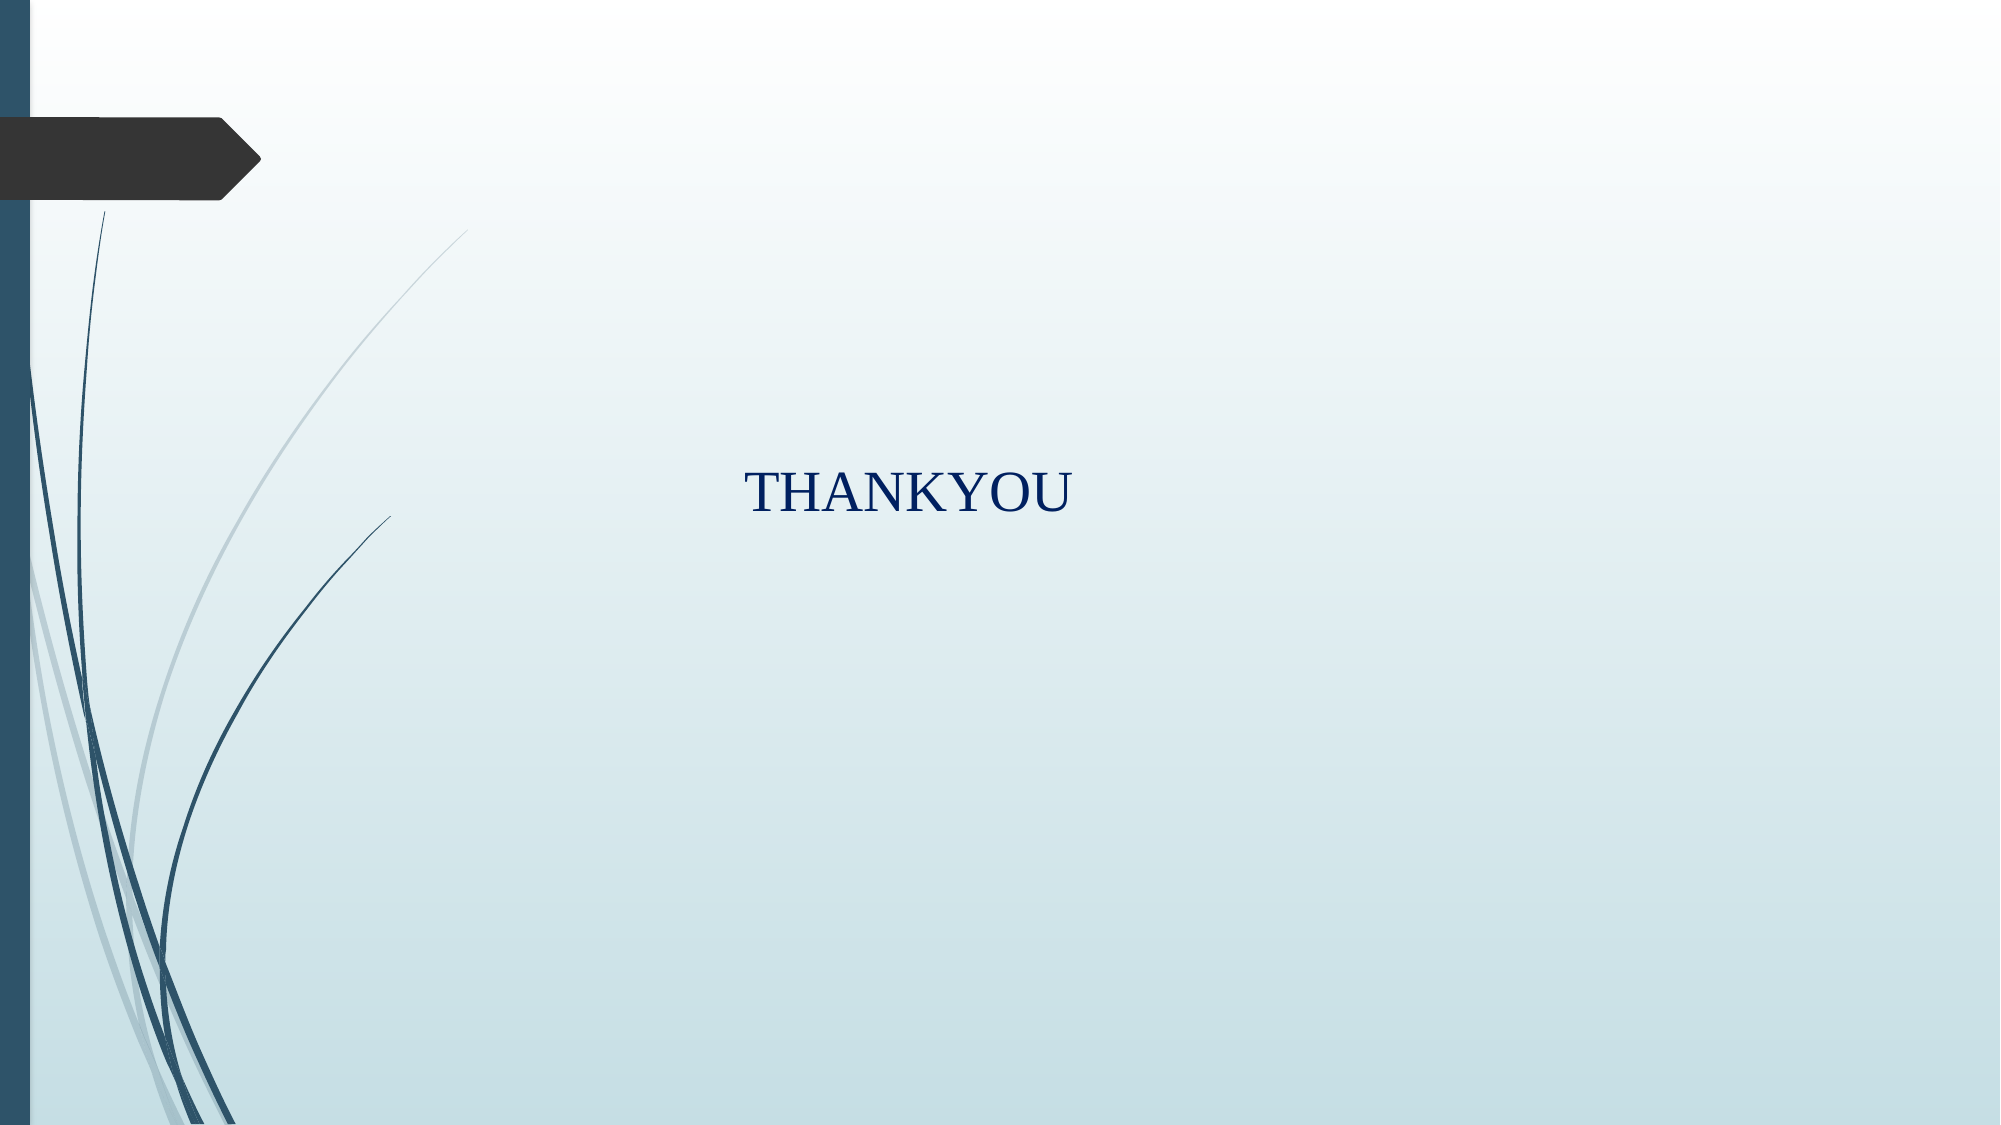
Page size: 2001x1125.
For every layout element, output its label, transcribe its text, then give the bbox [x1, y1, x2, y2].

text_box THANKYOU [729, 445, 1145, 531]
